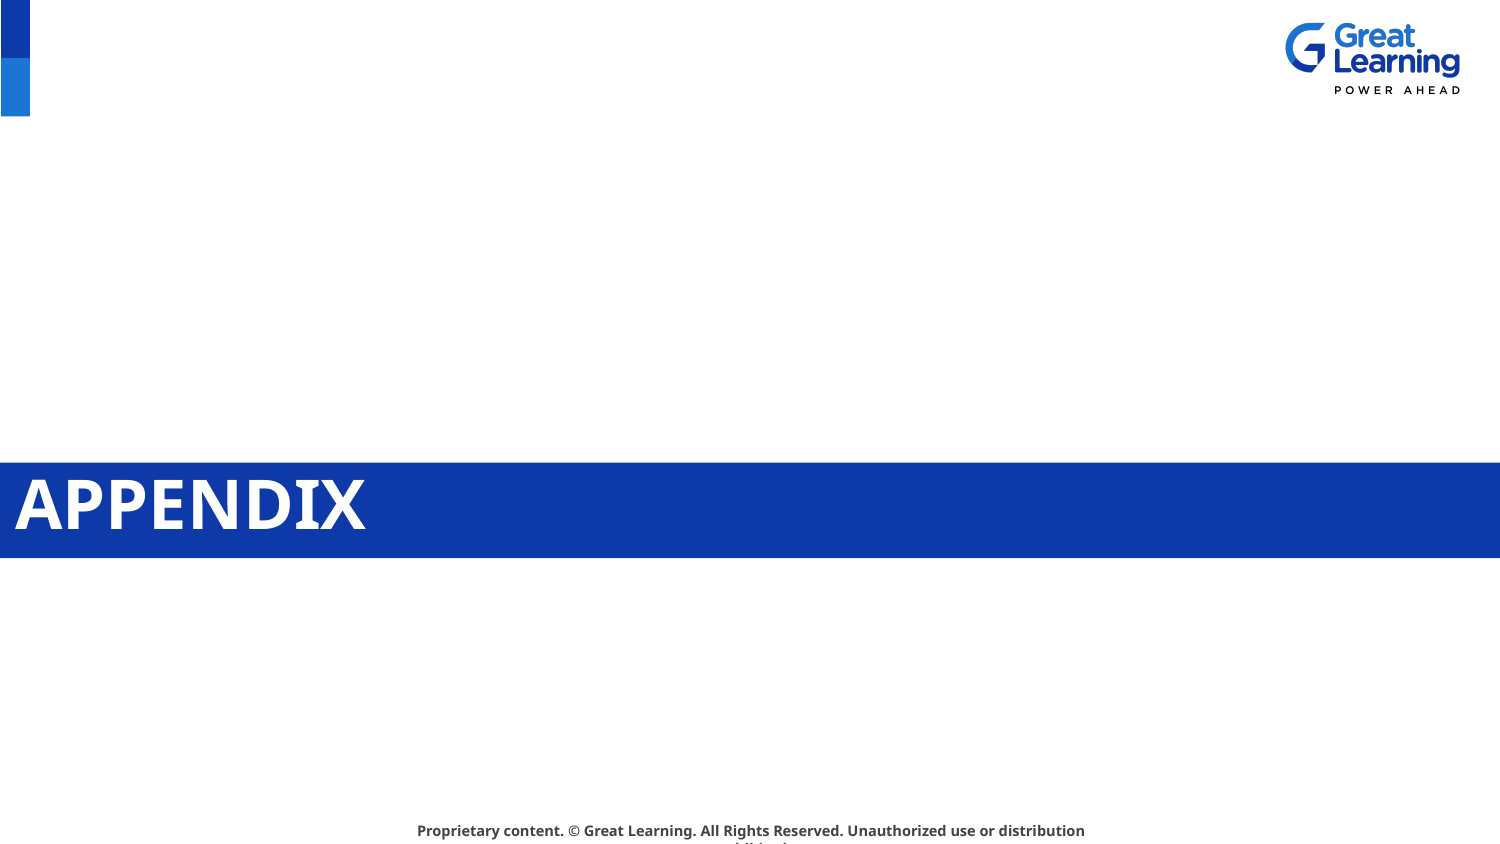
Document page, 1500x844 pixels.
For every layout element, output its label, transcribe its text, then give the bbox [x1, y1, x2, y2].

picture [1258, 11, 1487, 106]
title APPENDIX [0, 462, 1500, 559]
